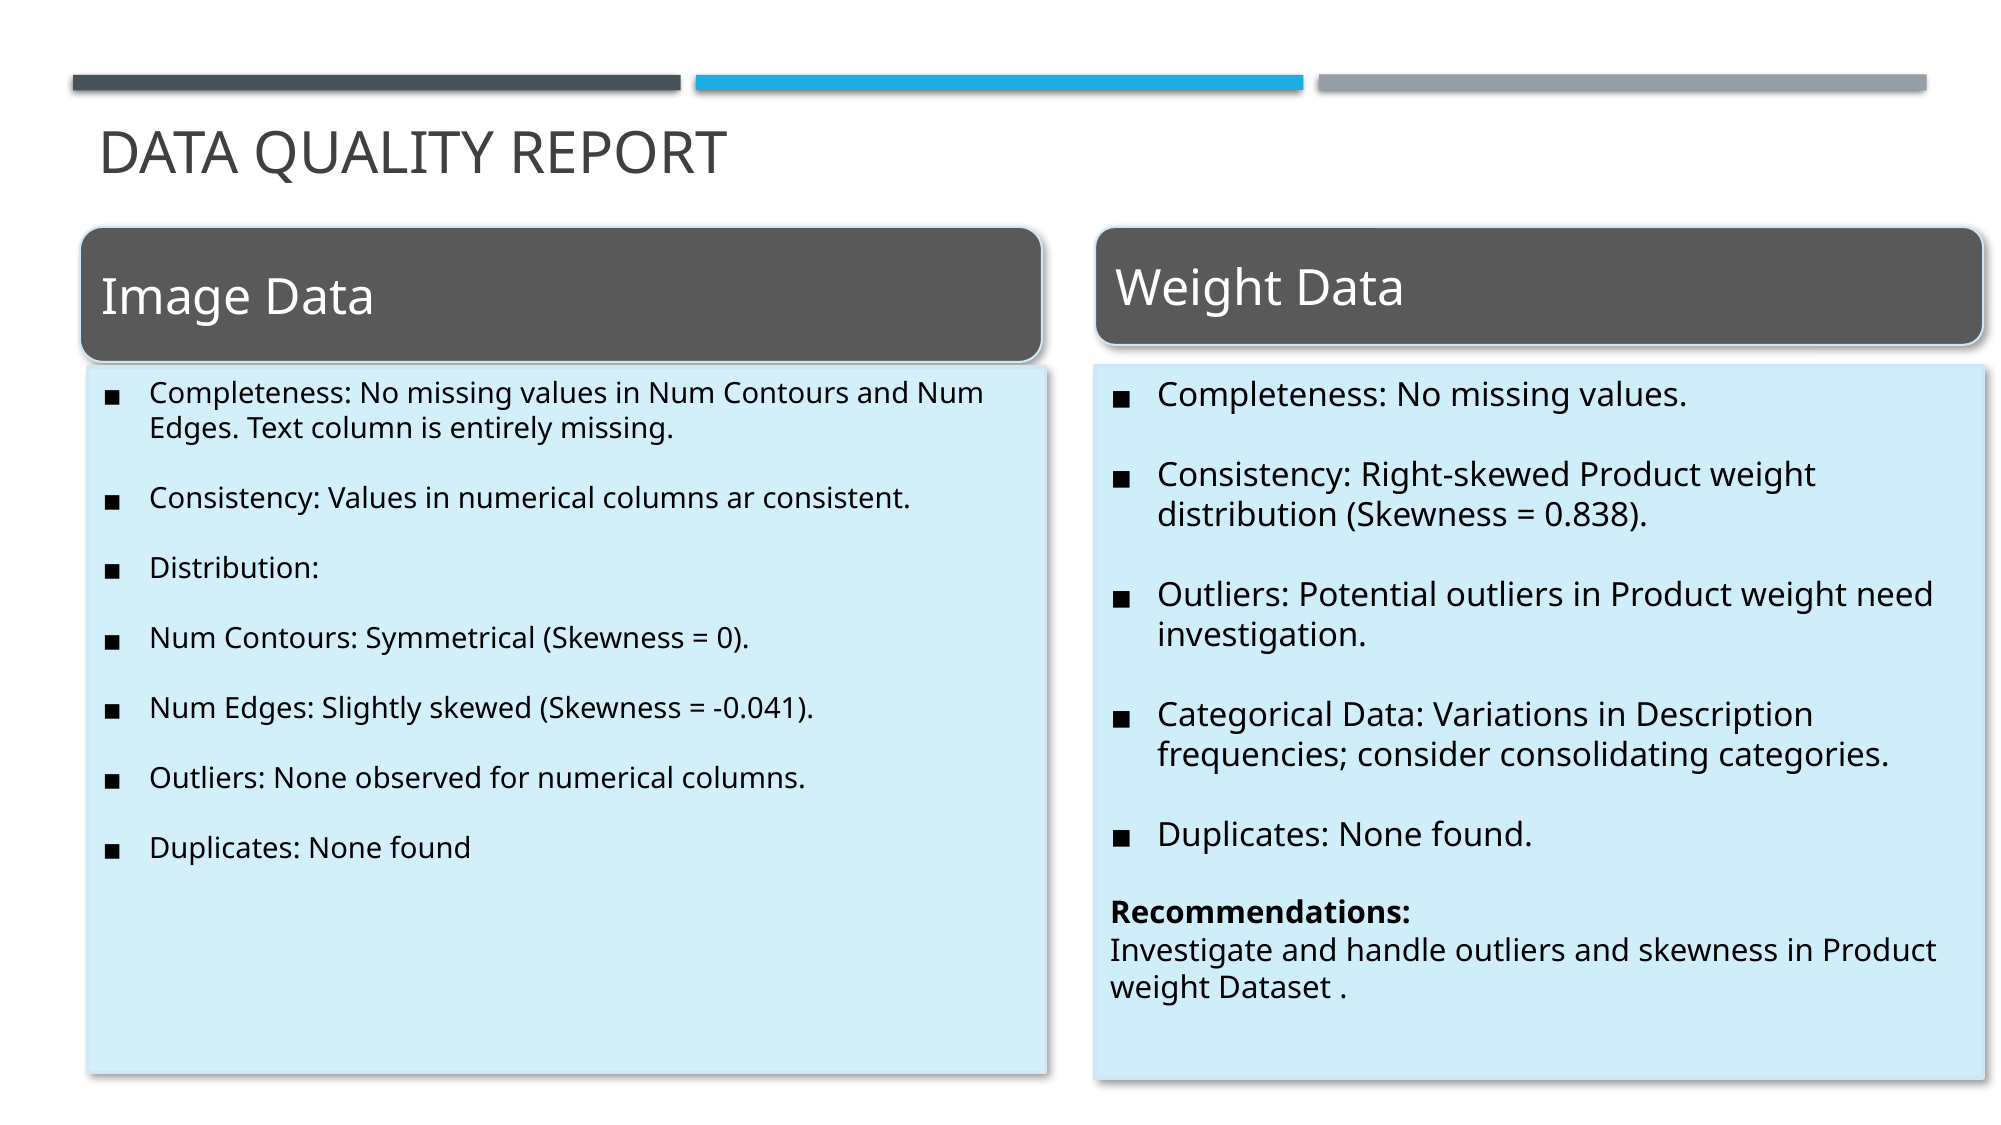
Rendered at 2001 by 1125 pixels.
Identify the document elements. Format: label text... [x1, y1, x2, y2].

text_box Completeness: No missing values. Consistency: Right-skewed Product weight distribution (Skewness = 0.838). Outliers: Potential outliers in Product weight need investigation. Categorical Data: Variations in Description frequencies; consider consolidating categories. Duplicates: None found. Recommendations: Investigate and handle outliers and skewness in Product weight Dataset . [1095, 366, 1984, 1078]
text_box Weight Data [1095, 226, 1984, 345]
text_box Data quality report [83, 108, 1957, 248]
text_box Completeness: No missing values in Num Contours and Num Edges. Text column is entirely missing. Consistency: Values in numerical columns ar consistent. Distribution: Num Contours: Symmetrical (Skewness = 0). Num Edges: Slightly skewed (Skewness = -0.041). Outliers: None observed for numerical columns. Duplicates: None found [86, 365, 1047, 1074]
text_box Image Data [78, 225, 1043, 363]
